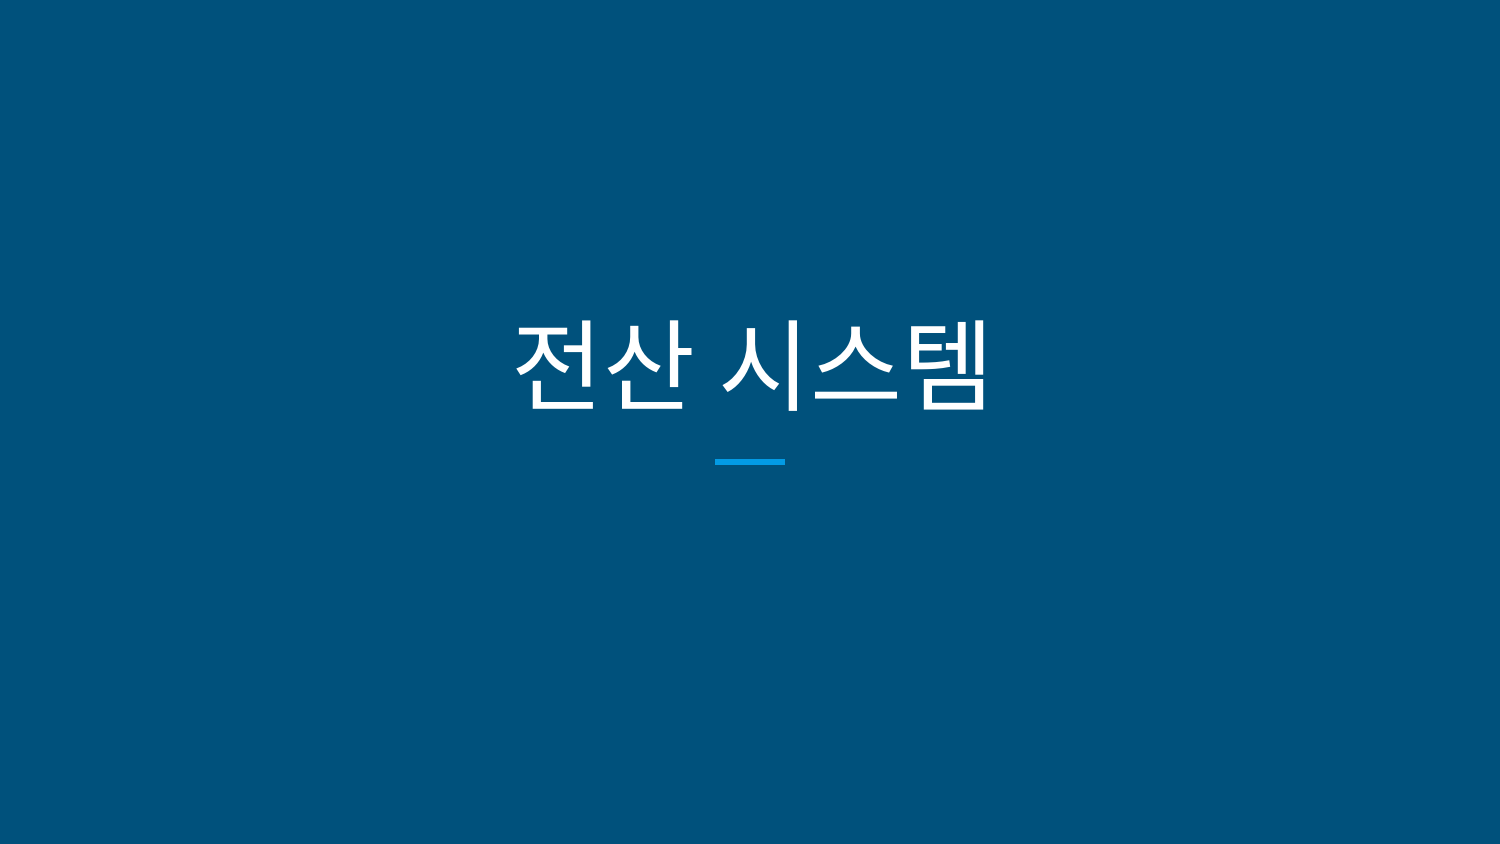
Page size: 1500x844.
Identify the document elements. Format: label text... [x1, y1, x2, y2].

title 전산 시스템 [78, 289, 1428, 439]
